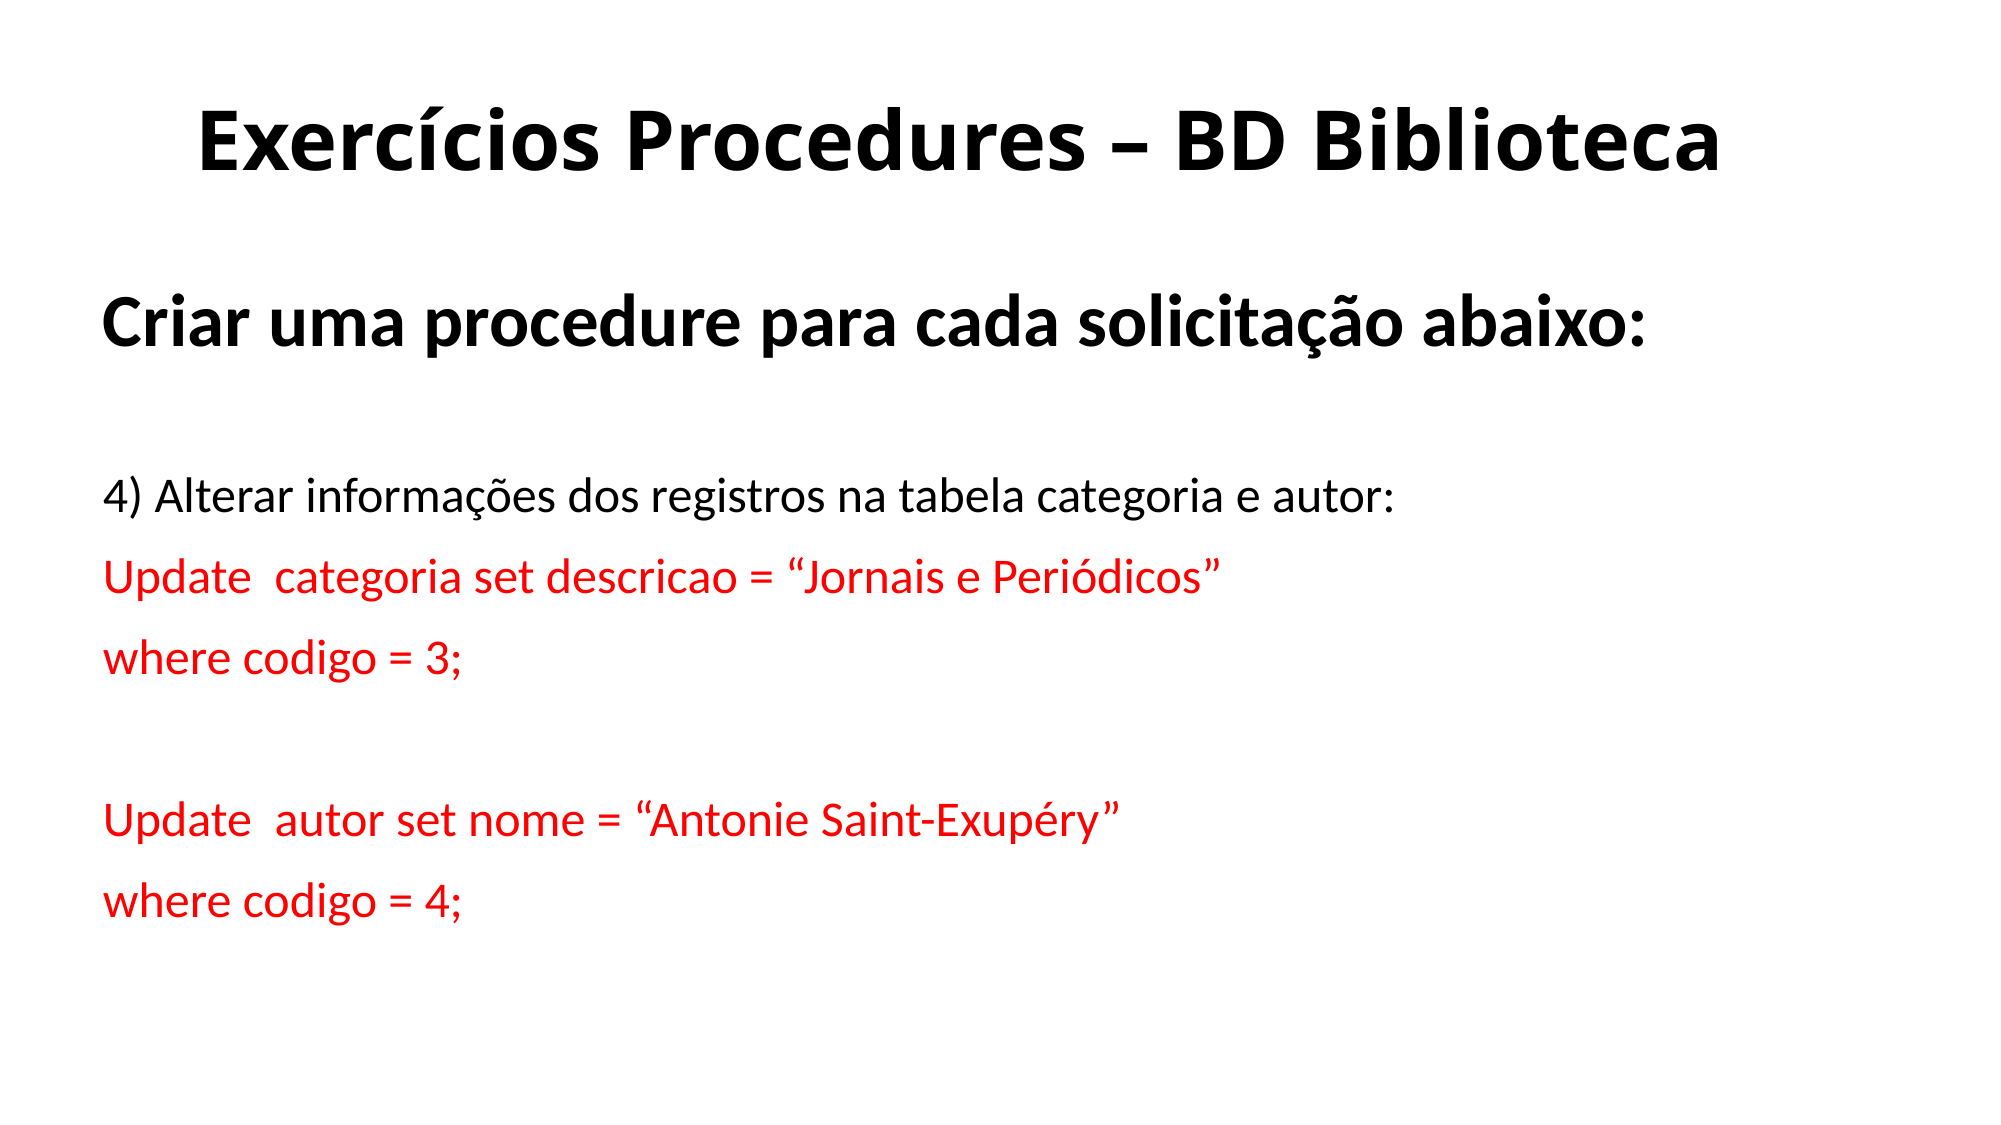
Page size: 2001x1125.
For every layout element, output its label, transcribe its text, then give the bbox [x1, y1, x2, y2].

title Exercícios Procedures – BD Biblioteca [88, 32, 1833, 197]
text_box Criar uma procedure para cada solicitação abaixo: 4) Alterar informações dos registros na tabela categoria e autor: Update categoria set descricao = “Jornais e Periódicos” where codigo = 3; Update autor set nome = “Antonie Saint-Exupéry” where codigo = 4; [88, 250, 1960, 1016]
